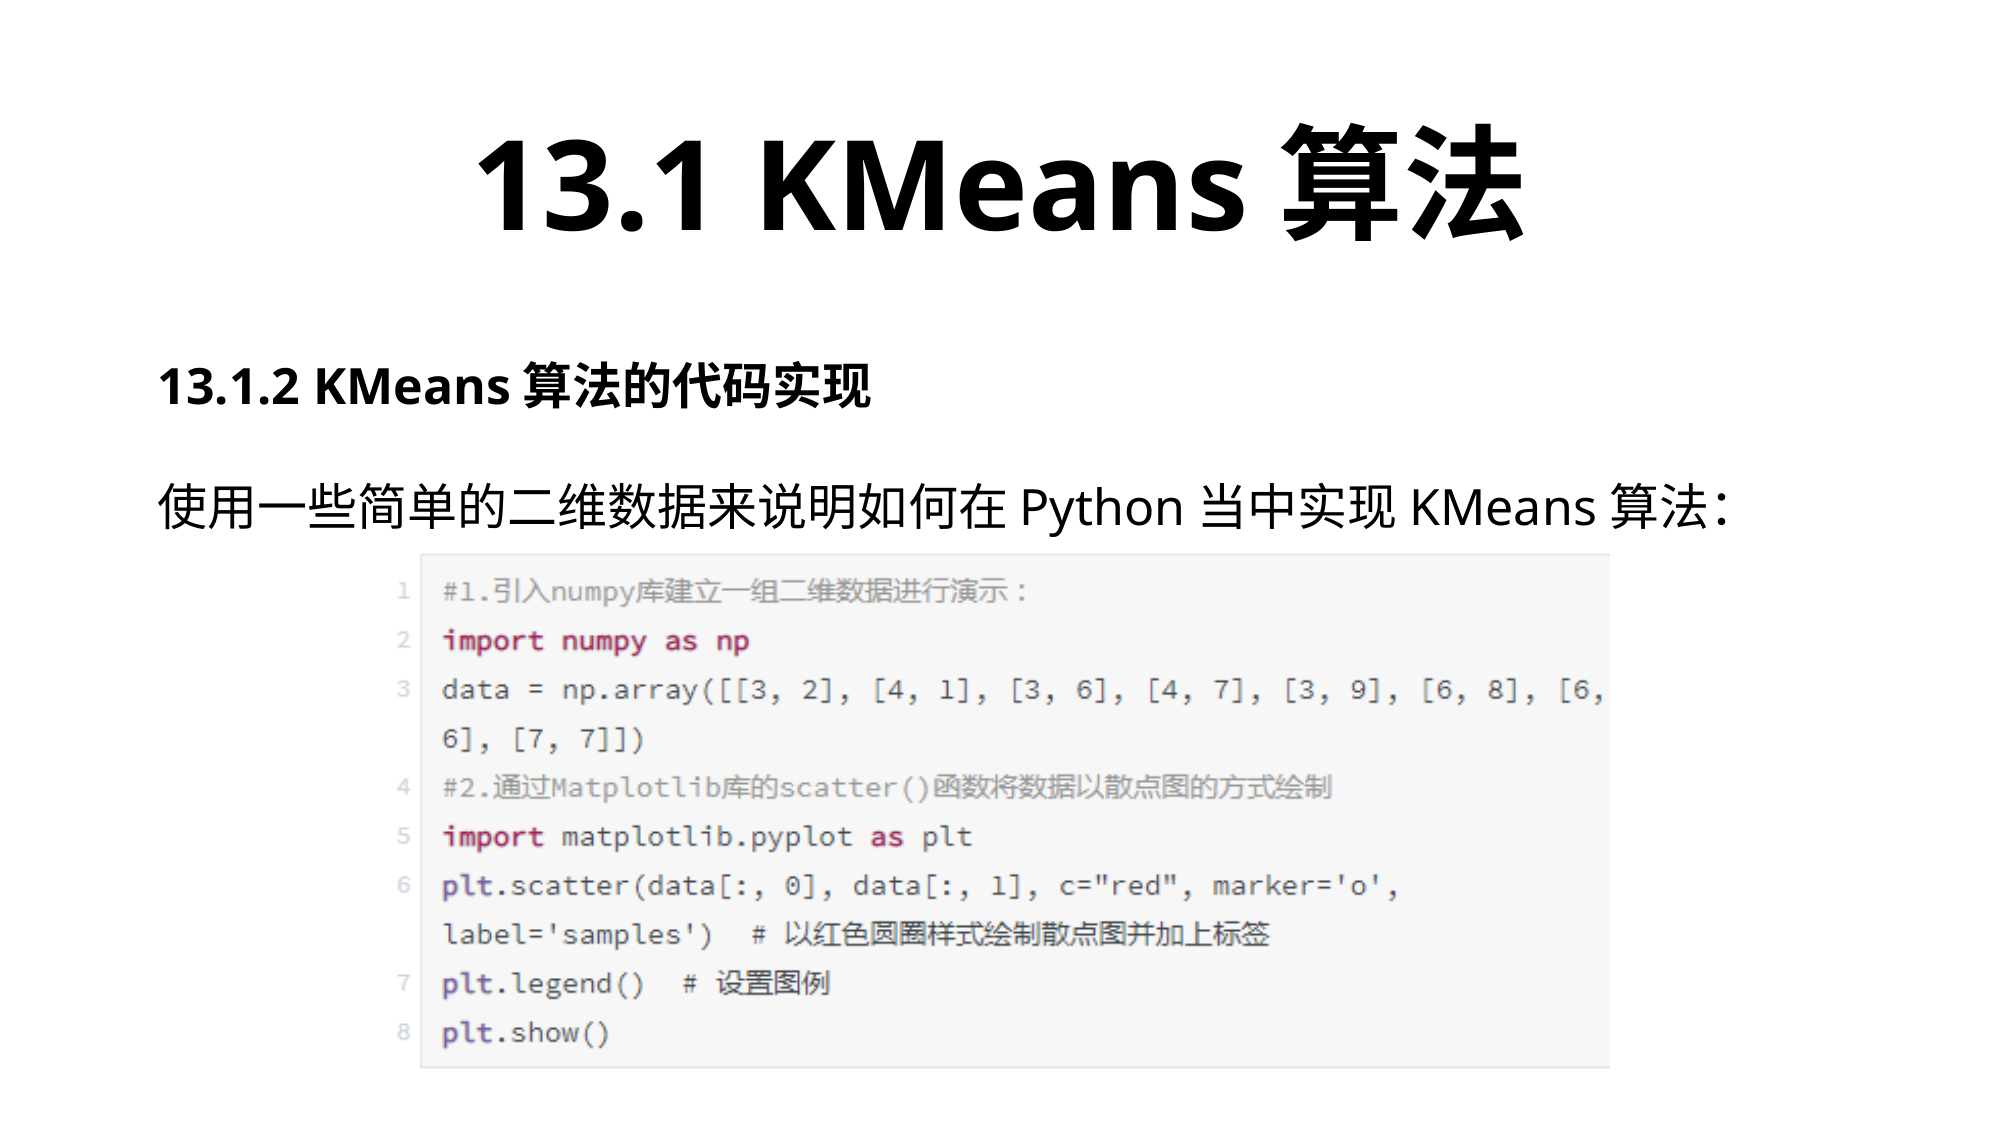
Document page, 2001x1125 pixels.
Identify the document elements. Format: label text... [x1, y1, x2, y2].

text_box 13.1.2 KMeans算法的代码实现 使用一些简单的二维数据来说明如何在Python当中实现KMeans算法： [142, 347, 1858, 543]
text_box 13.1 KMeans算法 [456, 98, 1544, 263]
picture [390, 544, 1610, 1073]
